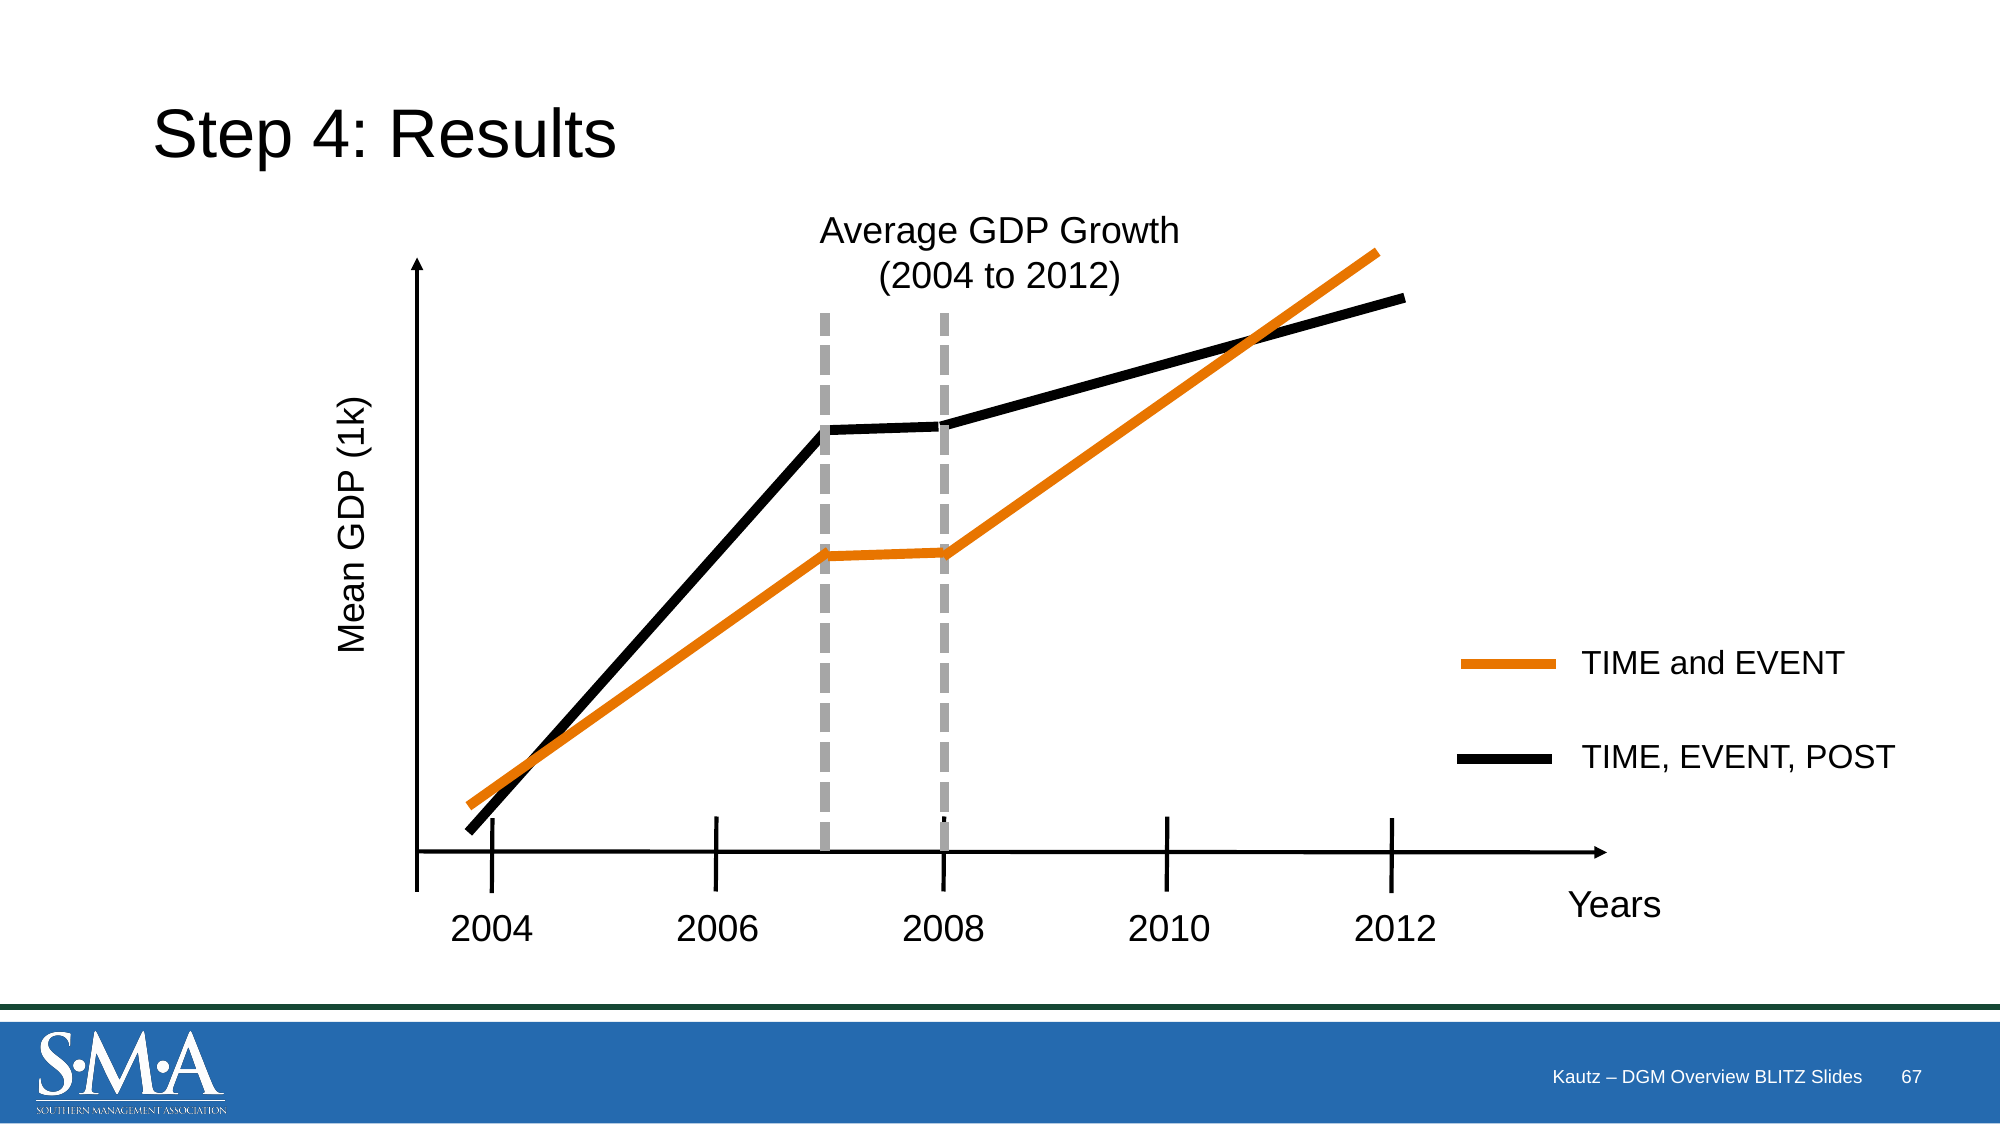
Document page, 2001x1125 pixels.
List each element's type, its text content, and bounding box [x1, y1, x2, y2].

title Step 4: Results [137, 40, 1863, 231]
footer Kautz – DGM Overview BLITZ Slides [662, 1059, 1863, 1092]
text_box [827, 552, 943, 557]
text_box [468, 551, 829, 807]
text_box Average GDP Growth (2004 to 2012) [791, 198, 1209, 257]
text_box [943, 251, 1378, 557]
picture [36, 1031, 227, 1114]
text_box TIME and EVENT [1681, 634, 1861, 689]
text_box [319, 257, 1681, 957]
text_box TIME, EVENT, POST [1681, 728, 1912, 783]
slide_number 67 [1863, 1060, 1938, 1092]
